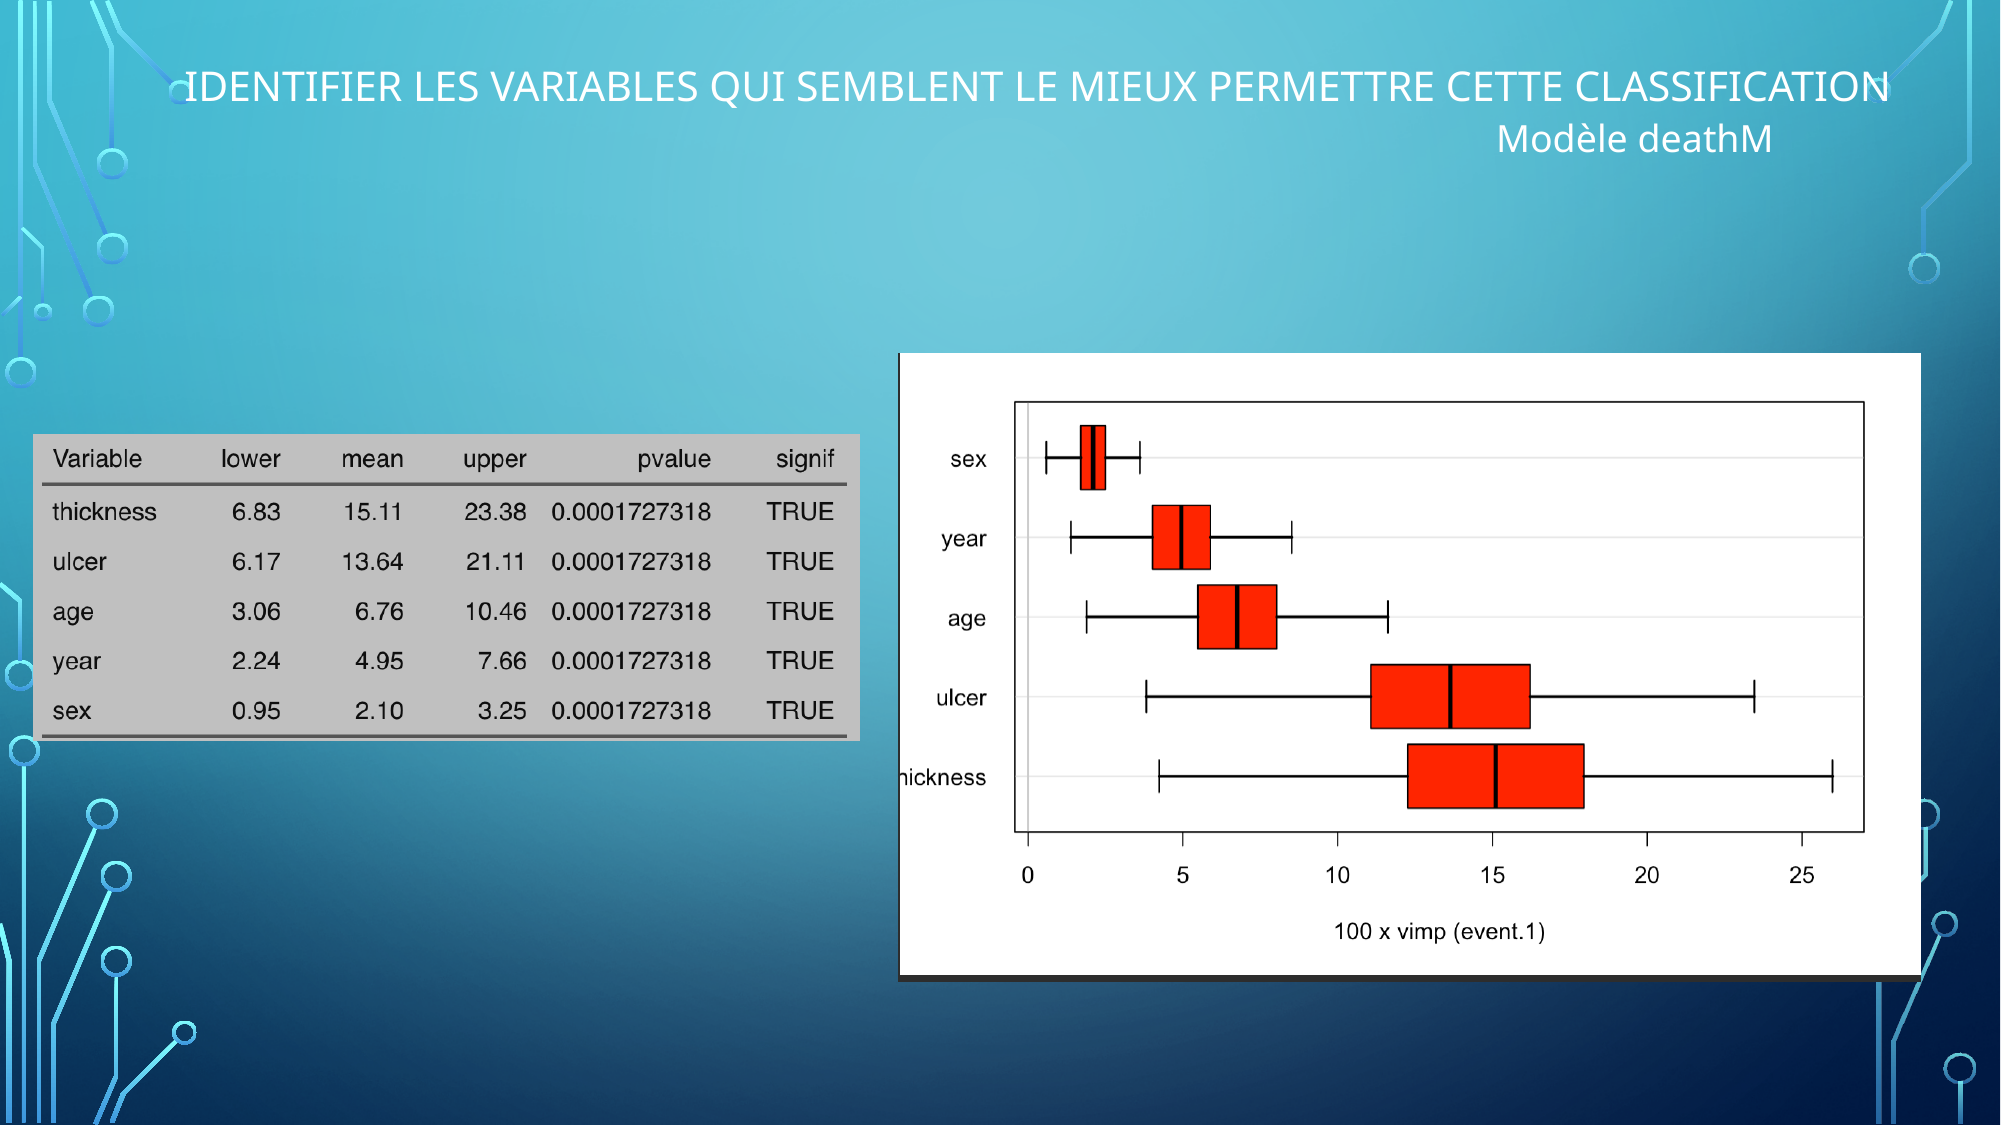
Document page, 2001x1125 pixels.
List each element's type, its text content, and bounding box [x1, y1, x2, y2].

picture [897, 353, 1921, 983]
text_box Modèle deathM [1481, 107, 2000, 168]
picture [32, 434, 860, 741]
title Identifier les variables qui semblent le mieux permettre cette classification [169, 38, 1921, 139]
